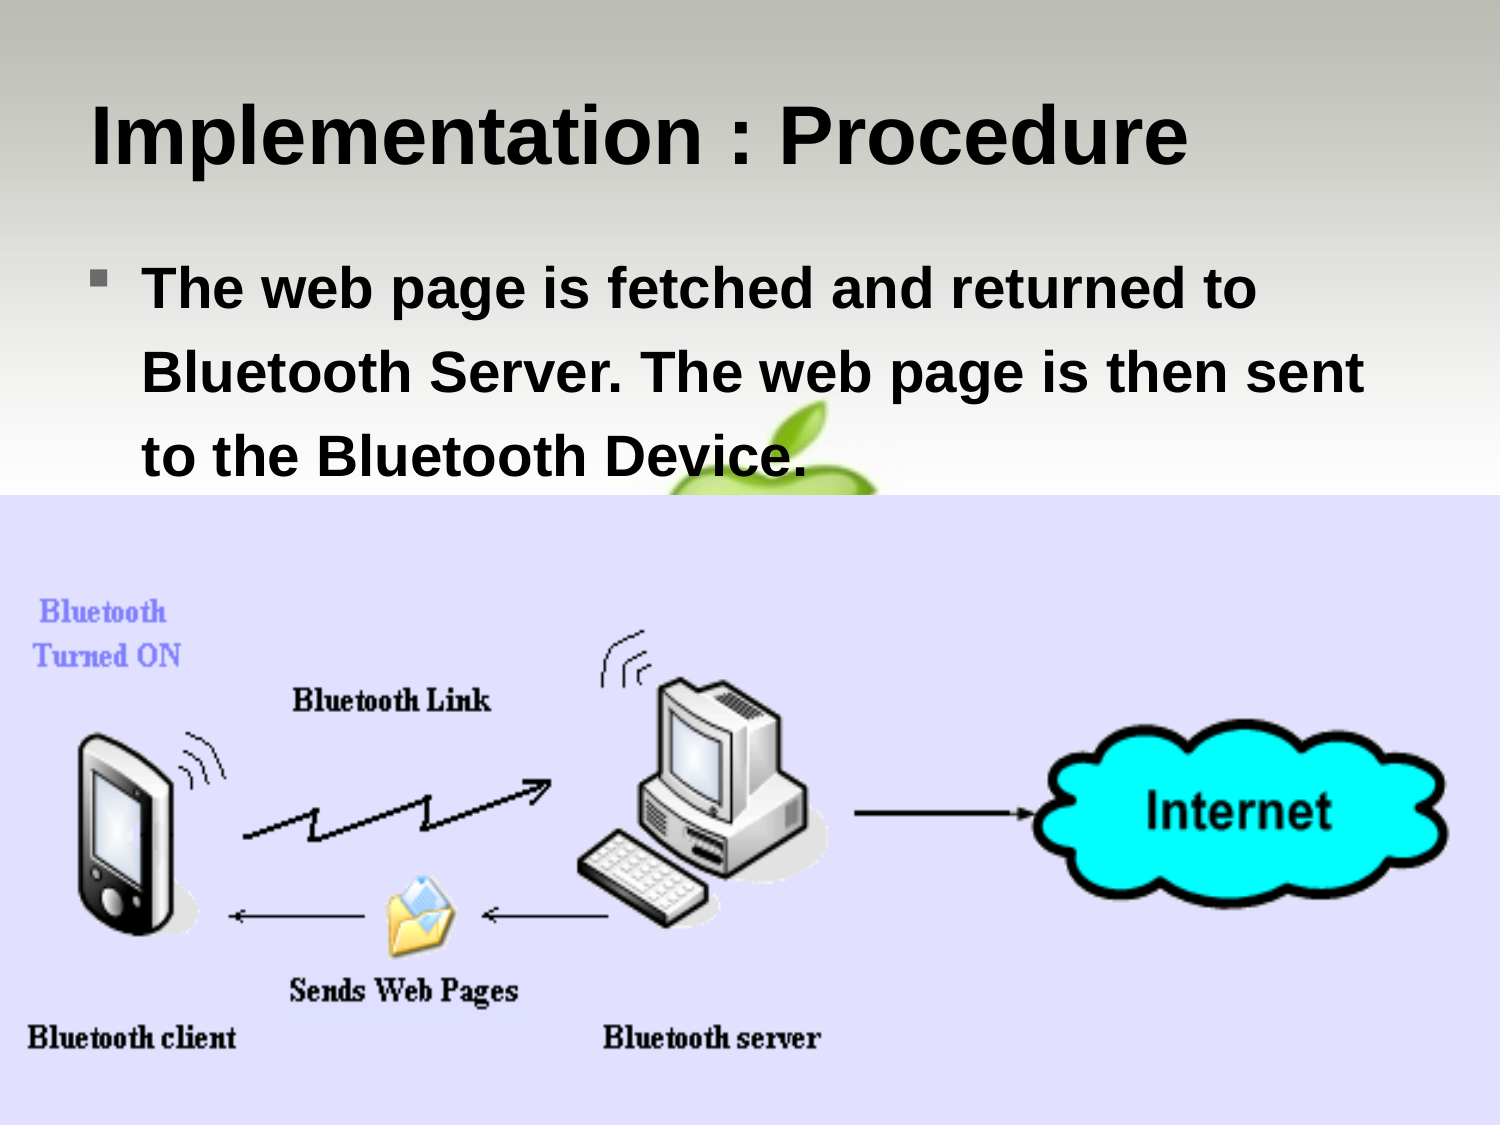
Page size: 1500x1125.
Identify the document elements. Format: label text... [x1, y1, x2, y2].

list The web page is fetched and returned to Bluetooth Server. The web page is then sent to the Bluetooth Device. [62, 224, 1413, 493]
title Implementation : Procedure [74, 37, 1426, 226]
picture [0, 0, 1500, 1125]
